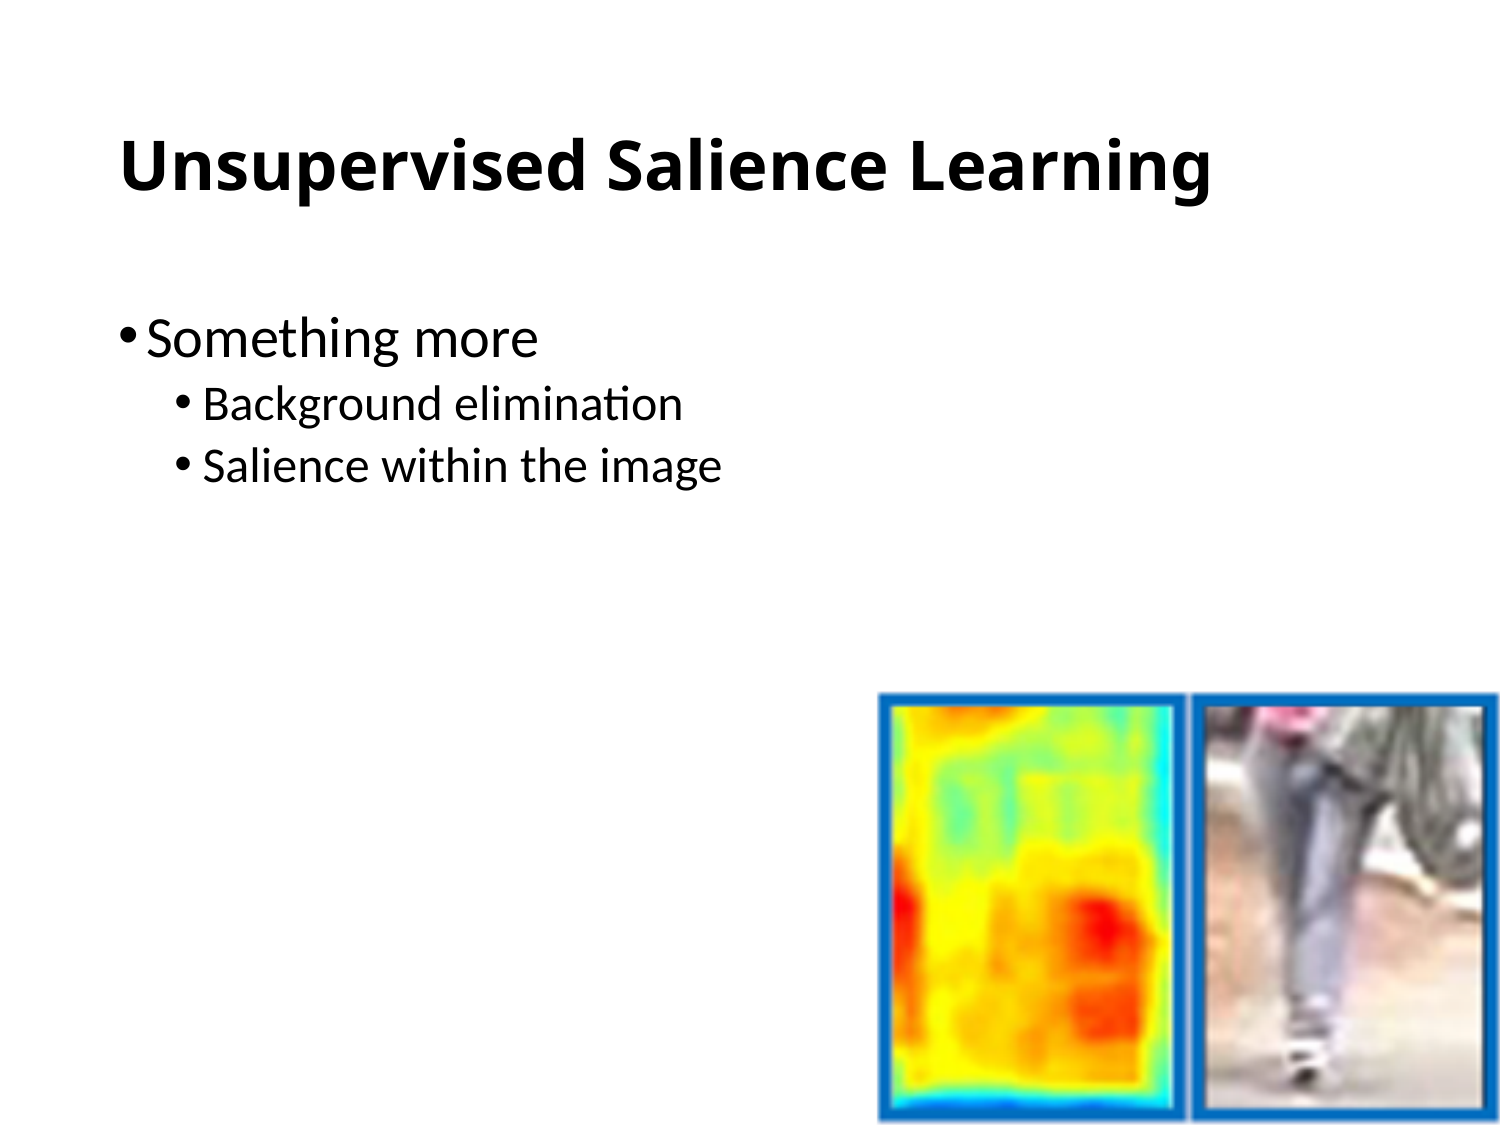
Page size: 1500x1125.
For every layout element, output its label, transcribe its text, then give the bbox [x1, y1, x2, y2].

list Something more Background elimination Salience within the image [103, 299, 1397, 1014]
picture [876, 691, 1500, 1125]
title Unsupervised Salience Learning [103, 59, 1397, 278]
